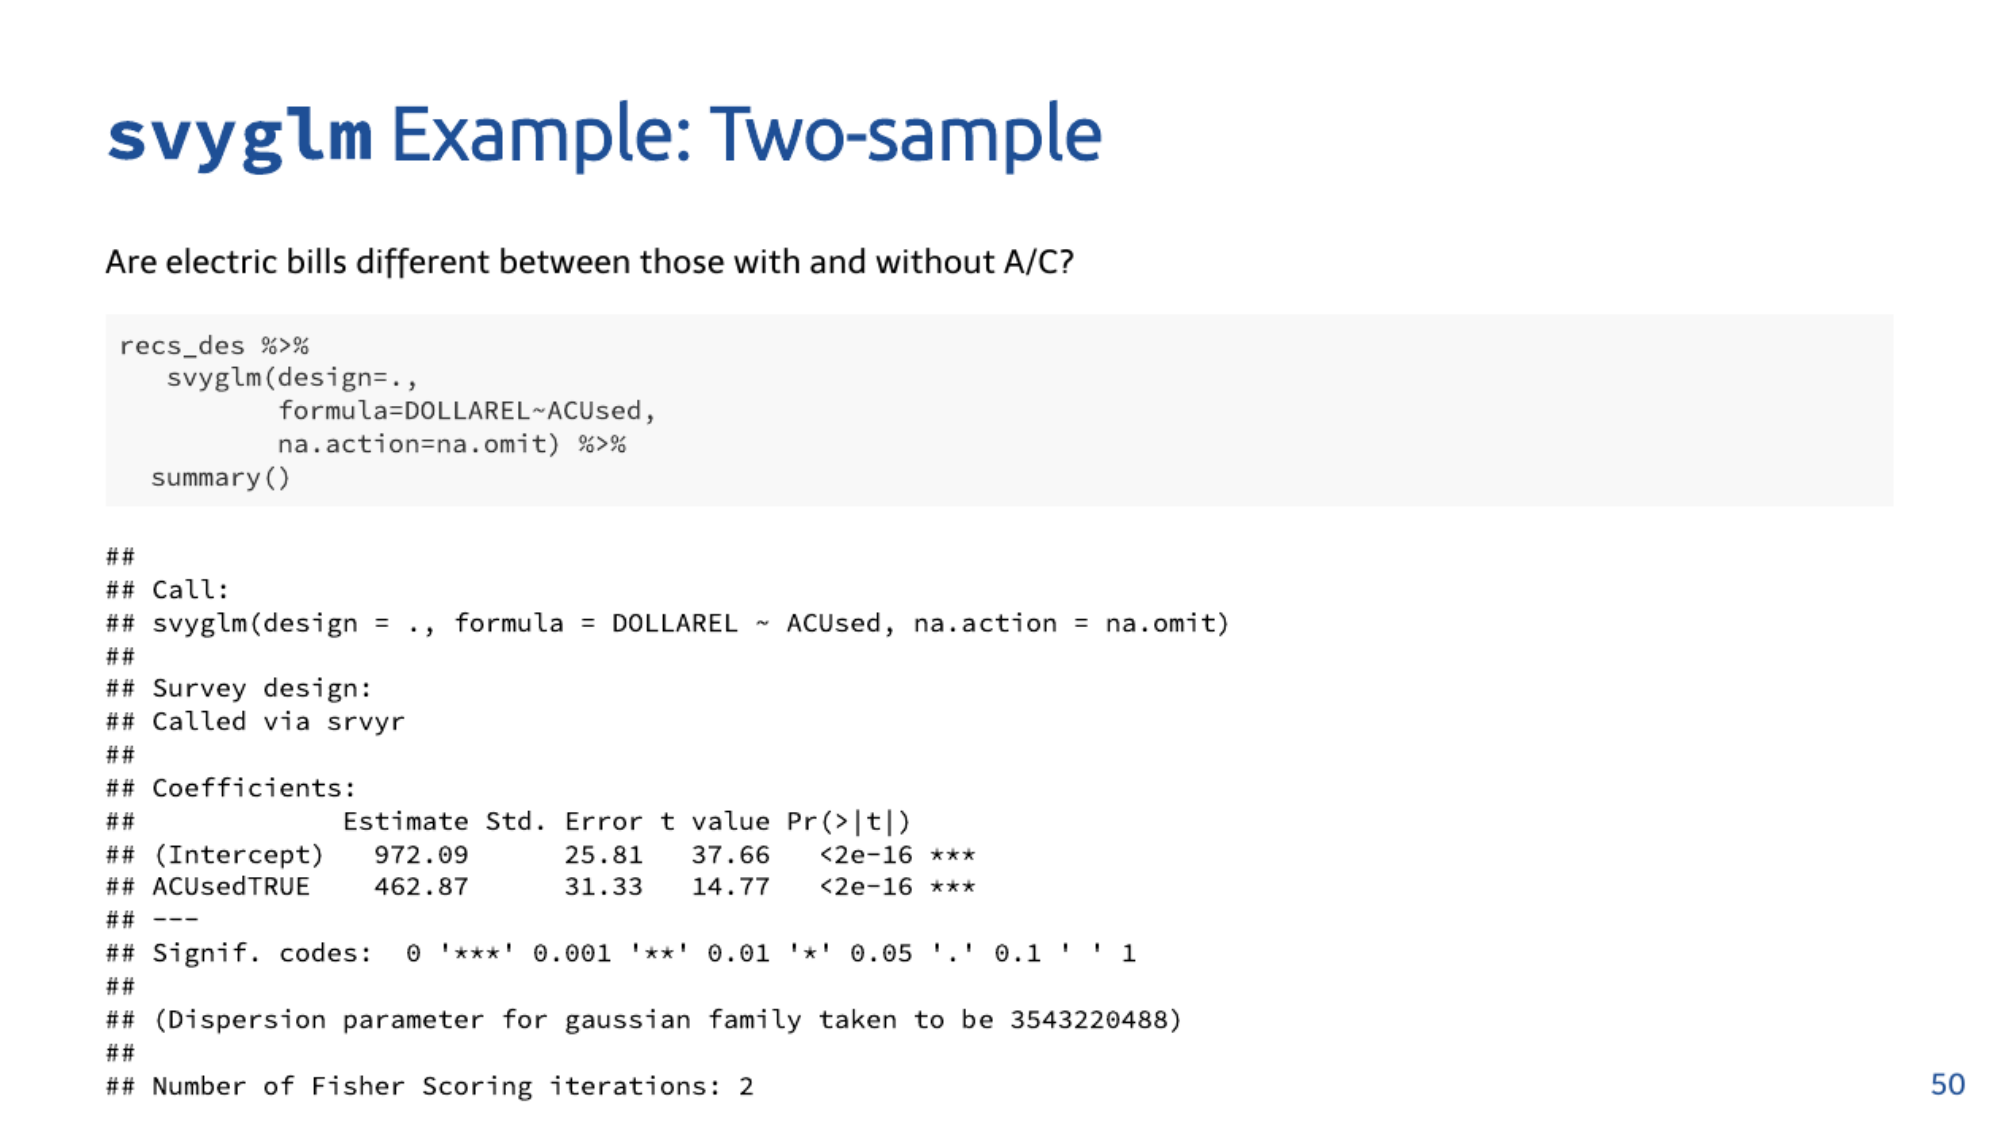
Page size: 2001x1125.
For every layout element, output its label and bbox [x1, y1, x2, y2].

list [0, 0, 2000, 1125]
